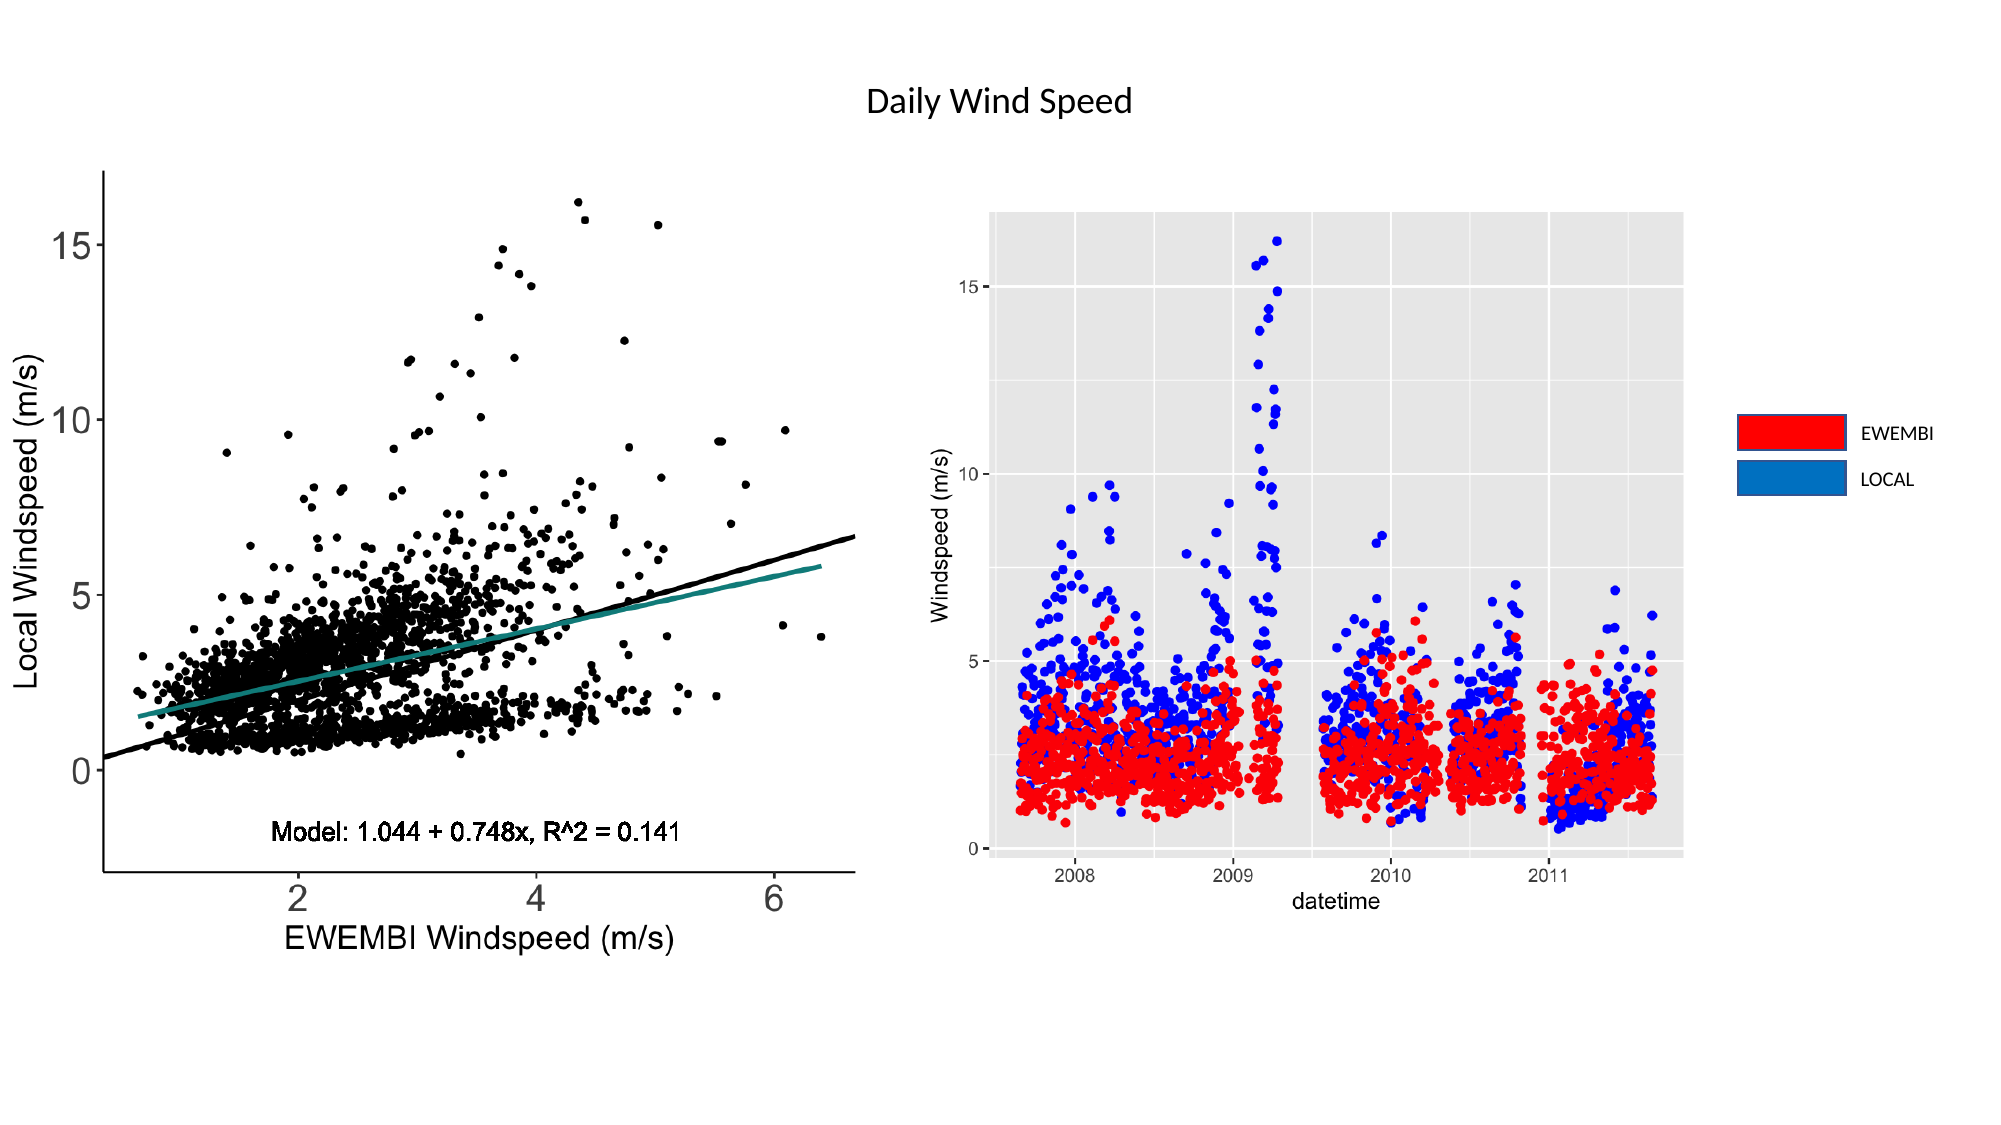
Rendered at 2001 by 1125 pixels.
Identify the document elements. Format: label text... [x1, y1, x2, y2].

picture [0, 157, 869, 968]
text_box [1738, 412, 1950, 499]
text_box Daily Wind Speed [851, 68, 1149, 129]
picture [919, 200, 1695, 925]
